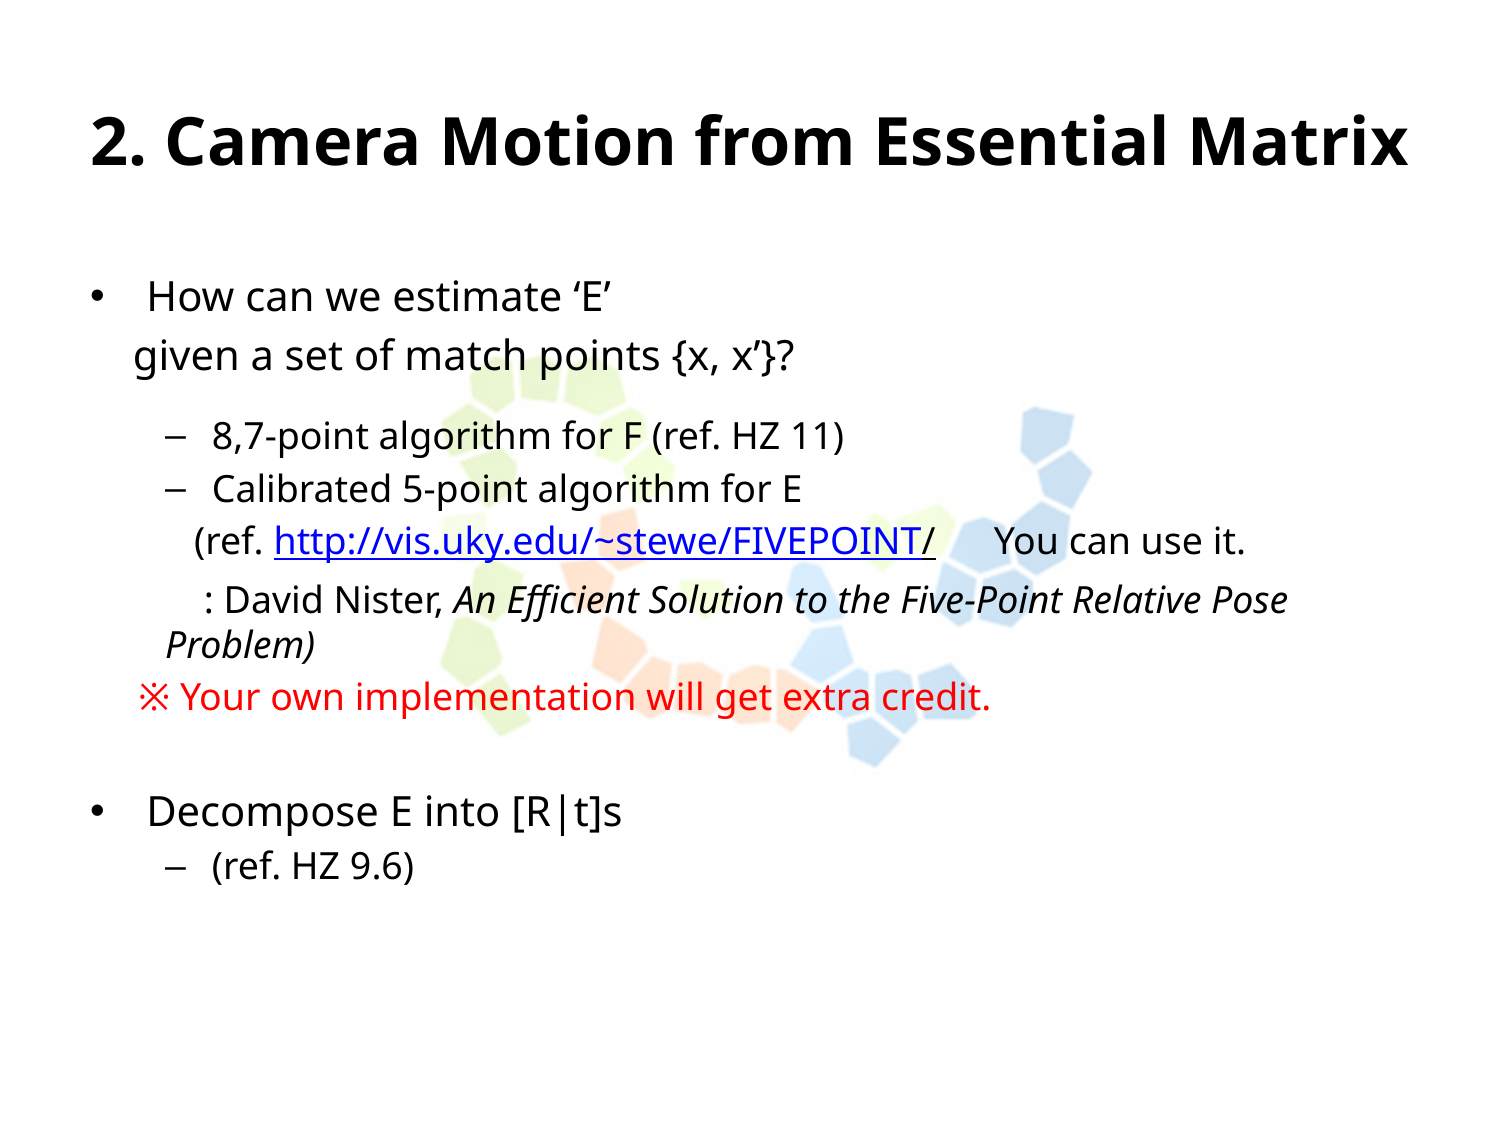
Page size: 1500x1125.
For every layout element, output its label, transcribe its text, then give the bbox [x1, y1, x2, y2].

list How can we estimate ‘E’ given a set of match points {x, x’}? 8,7-point algorithm for F (ref. HZ 11) Calibrated 5-point algorithm for E (ref. http://vis.uky.edu/~stewe/FIVEPOINT/ You can use it. : David Nister, An Efficient Solution to the Five-Point Relative Pose Problem) ※ Your own implementation will get extra credit. Decompose E into [R|t]s (ref. HZ 9.6) [75, 262, 1425, 1005]
title 2. Camera Motion from Essential Matrix [75, 45, 1425, 233]
